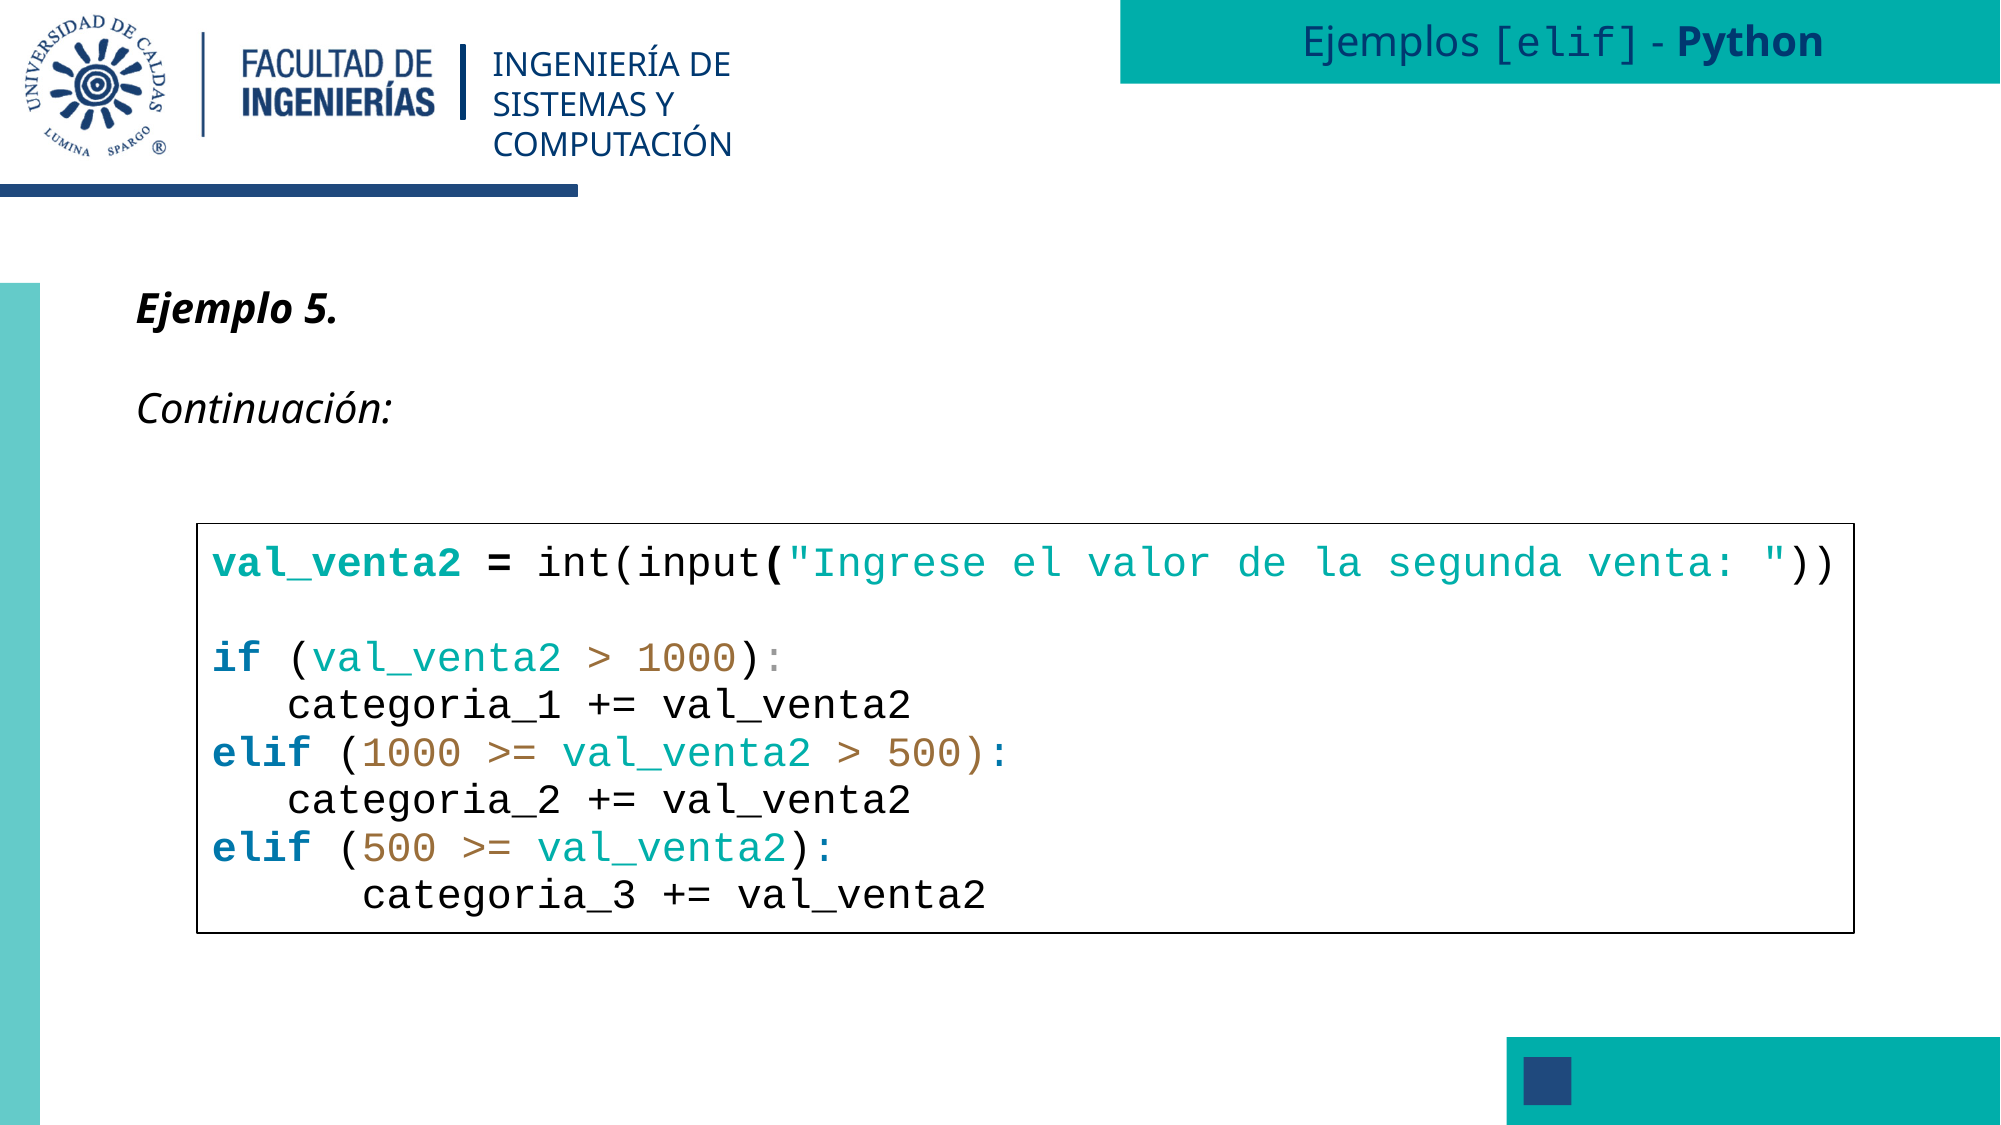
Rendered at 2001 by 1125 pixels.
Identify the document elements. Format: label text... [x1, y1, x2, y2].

text_box val_venta2 = int(input("Ingrese el valor de la segunda venta: ")) if (val_venta2 > 1000): categoria_1 += val_venta2 elif (1000 >= val_venta2 > 500): categoria_2 += val_venta2 elif (500 >= val_venta2): categoria_3 += val_venta2 [196, 523, 1854, 934]
text_box INGENIERÍA DE SISTEMAS Y COMPUTACIÓN [477, 28, 841, 179]
picture [0, 0, 464, 173]
text_box Ejemplo 5. Continuación: [120, 267, 1845, 448]
text_box [1120, 0, 2000, 84]
text_box [0, 184, 578, 197]
text_box Ejemplos [elif] - Python [1129, 0, 1998, 80]
text_box [0, 282, 40, 1125]
text_box [1506, 1037, 2000, 1125]
text_box [1523, 1057, 1572, 1106]
